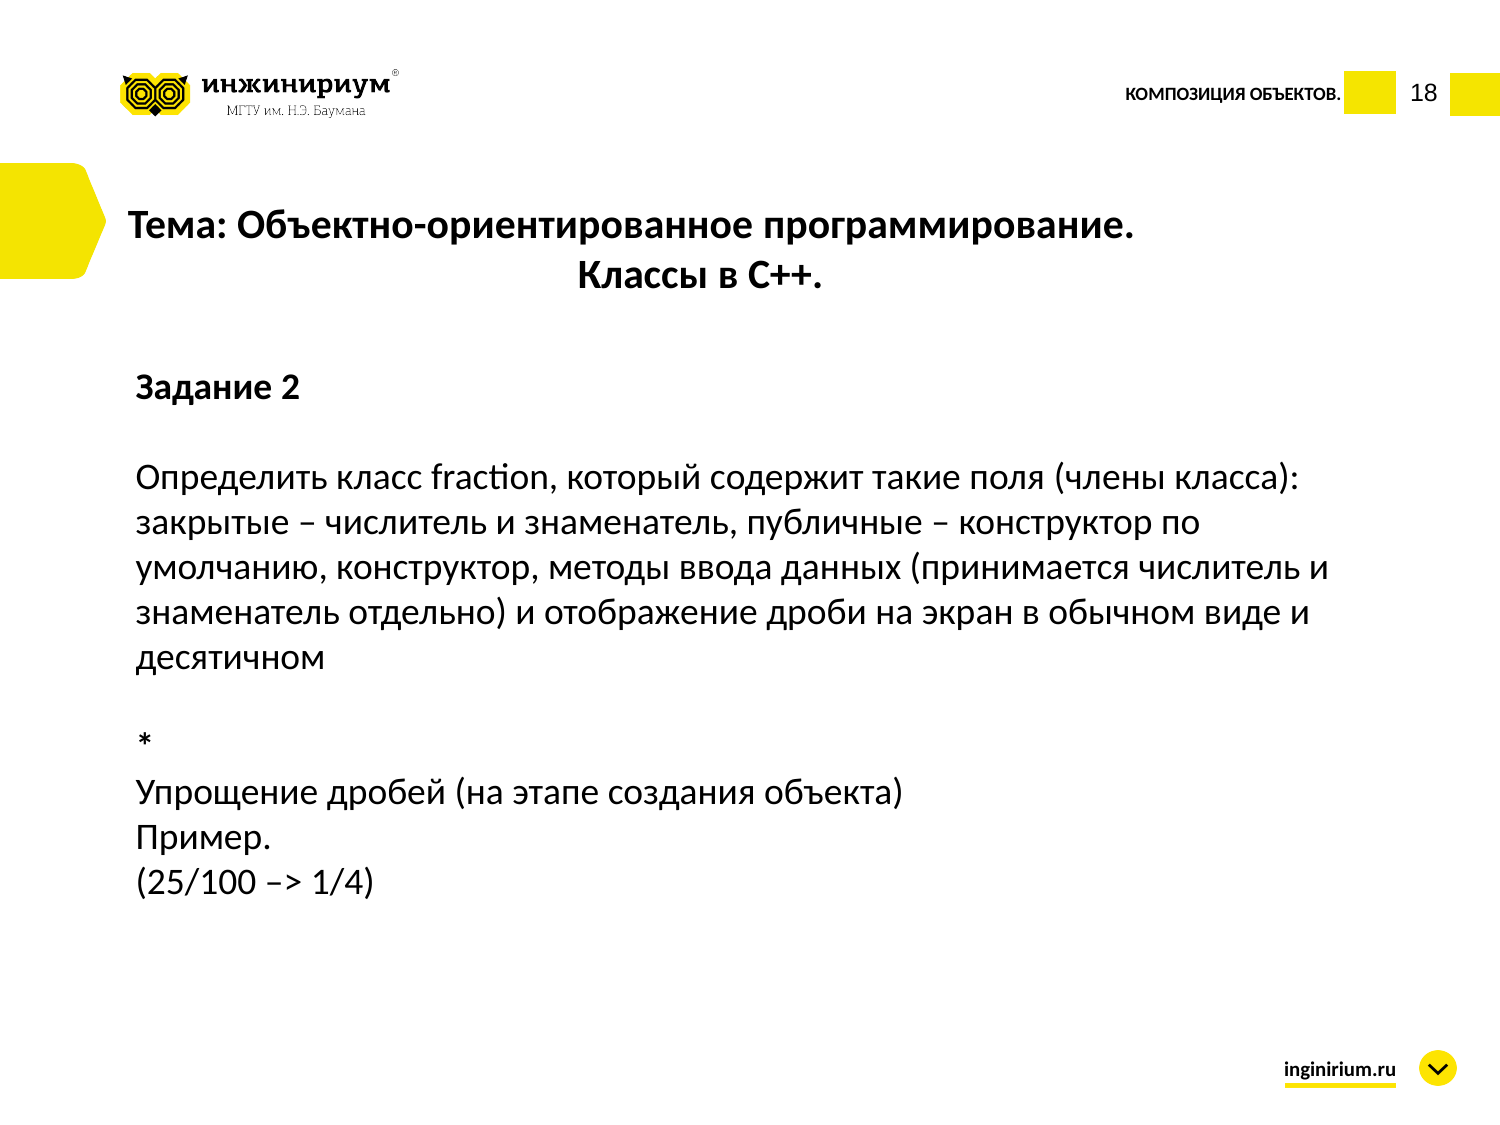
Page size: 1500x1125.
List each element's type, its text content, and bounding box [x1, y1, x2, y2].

text_box 18 [1395, 68, 1462, 114]
picture [1449, 73, 1500, 116]
picture [120, 68, 399, 119]
picture [0, 163, 106, 279]
text_box КОМПОЗИЦИЯ ОБЪЕКТОВ. [729, 74, 1357, 134]
picture [1419, 1049, 1457, 1086]
picture [1344, 71, 1396, 115]
text_box Тема: Объектно-ориентированное программирование. Классы в С++. [113, 189, 1353, 255]
text_box Задание 2 Определить класс fraction, который содержит такие поля (члены класса): закрытые – числитель и знаменатель, публичные – конструктор по умолчанию, конструктор, методы ввода данных (принимается числитель и знаменатель отдельно) и отображение дроби на экран в обычном виде и десятичном * Упрощение дробей (на этапе создания объекта) Пример. (25/100 –> 1/4) [120, 354, 1371, 1048]
text_box inginirium.ru [1263, 1047, 1412, 1088]
picture [1284, 1083, 1396, 1088]
